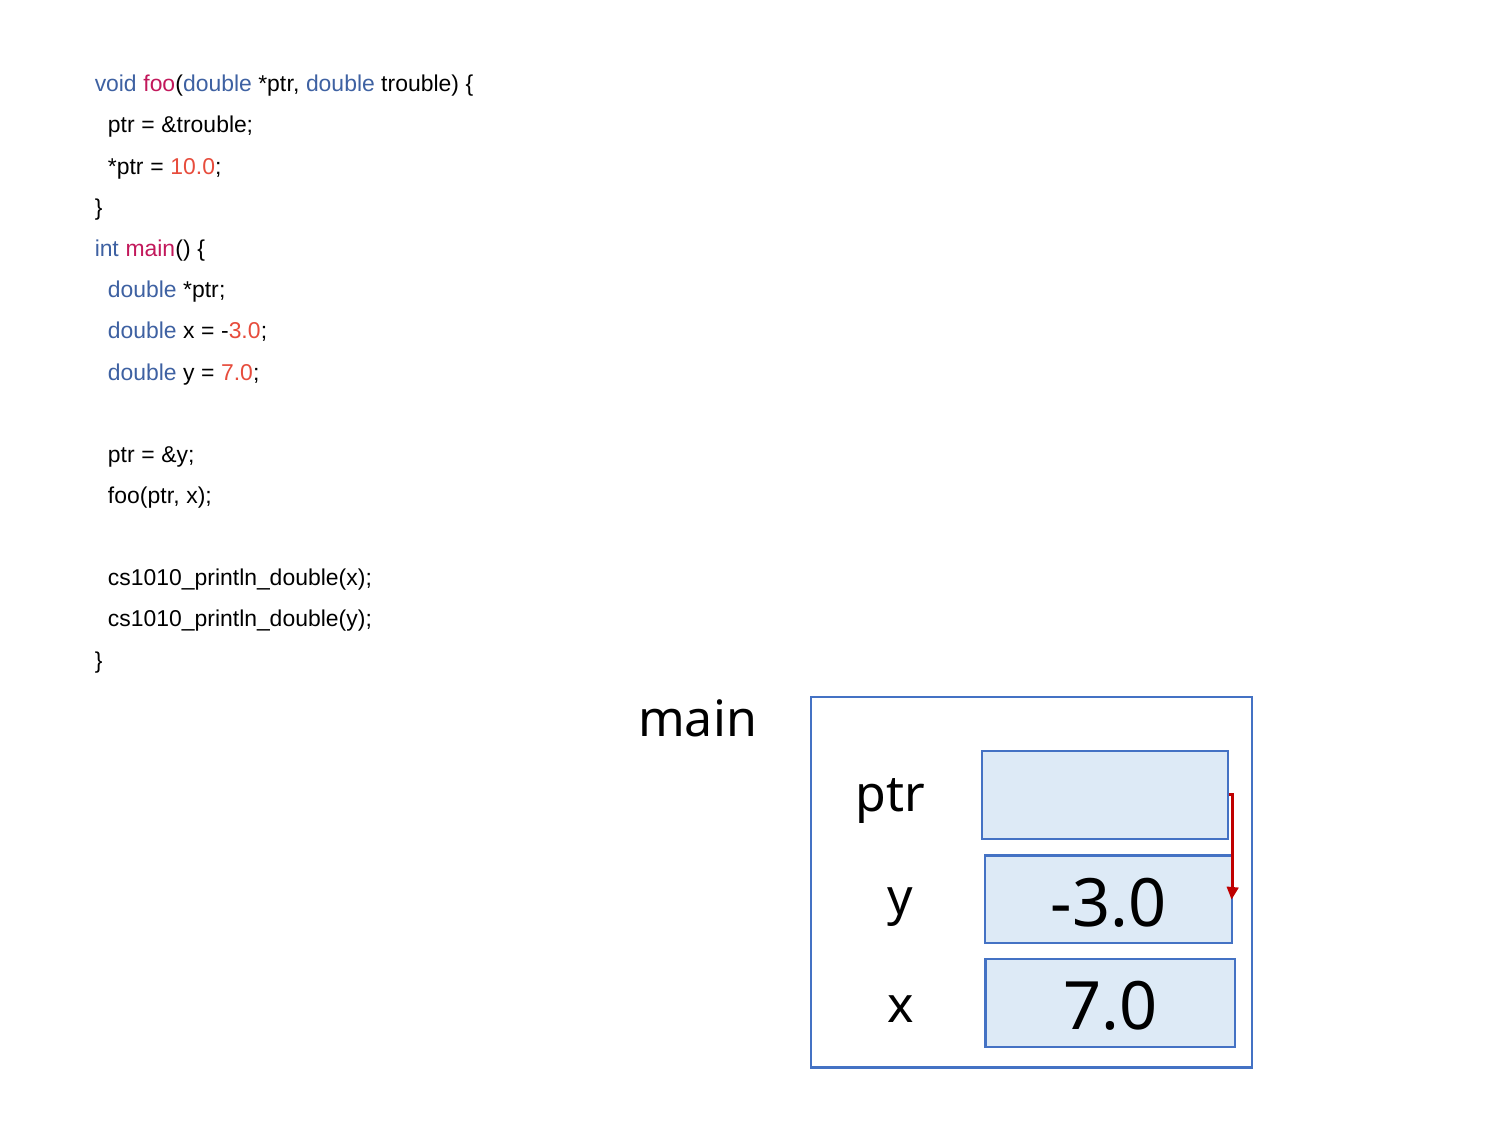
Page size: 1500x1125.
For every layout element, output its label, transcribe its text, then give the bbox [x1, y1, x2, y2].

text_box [1227, 794, 1232, 900]
text_box -3.0 [985, 855, 1232, 944]
text_box 7.0 [985, 959, 1236, 1047]
text_box ptr [840, 754, 953, 830]
text_box x [872, 965, 935, 1041]
text_box void foo(double *ptr, double trouble) { ptr = &trouble; *ptr = 10.0; } int main() { double *ptr; double x = -3.0; double y = 7.0; ptr = &y; foo(ptr, x); cs1010_println_double(x); cs1010_println_double(y); } [79, 47, 668, 683]
text_box [981, 750, 1228, 839]
text_box main [623, 678, 797, 755]
text_box [811, 697, 1252, 1068]
text_box y [872, 857, 934, 933]
